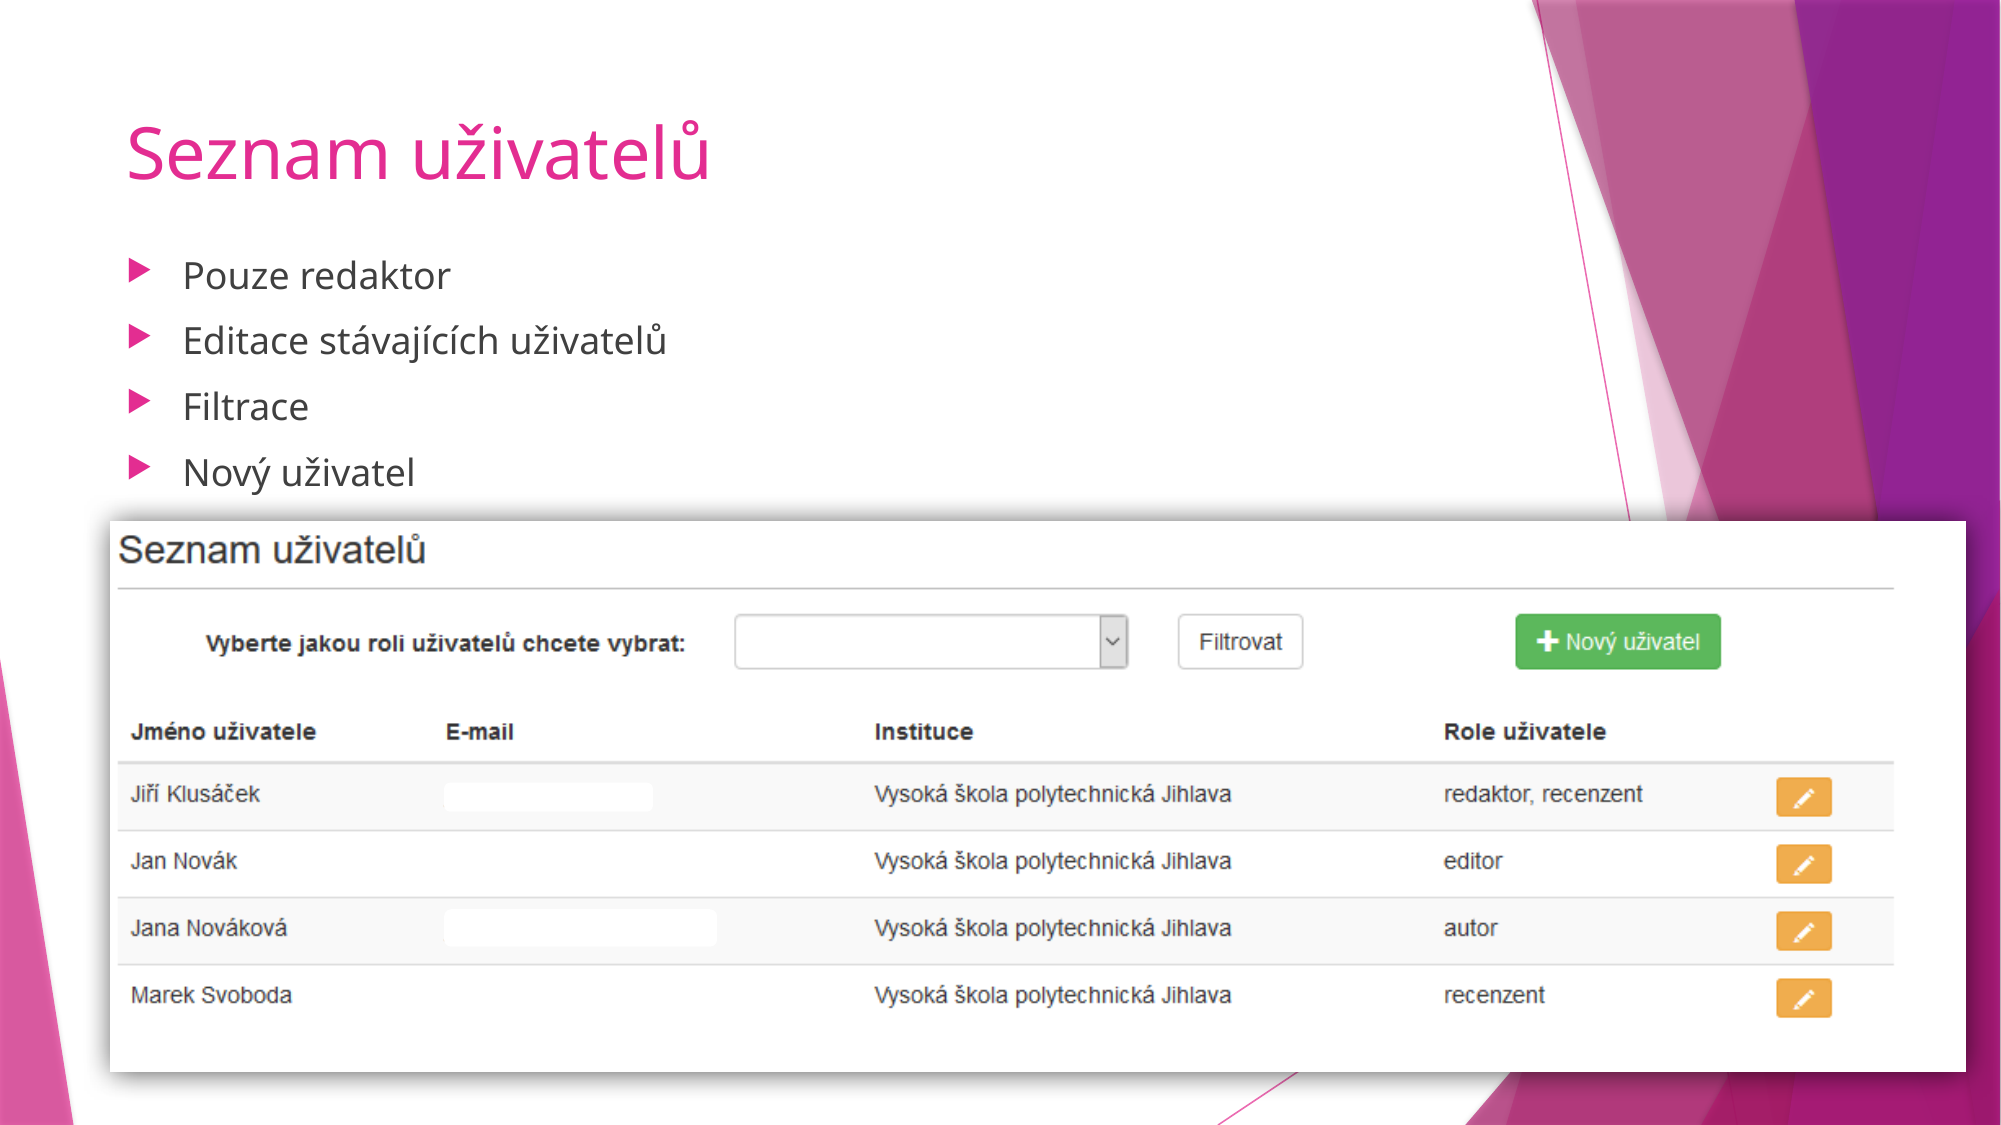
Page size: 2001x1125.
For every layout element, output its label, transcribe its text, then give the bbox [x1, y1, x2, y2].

picture [109, 521, 1967, 1072]
title Seznam uživatelů [111, 99, 1522, 202]
list Pouze redaktor Editace stávajících uživatelů Filtrace Nový uživatel [111, 244, 1522, 505]
